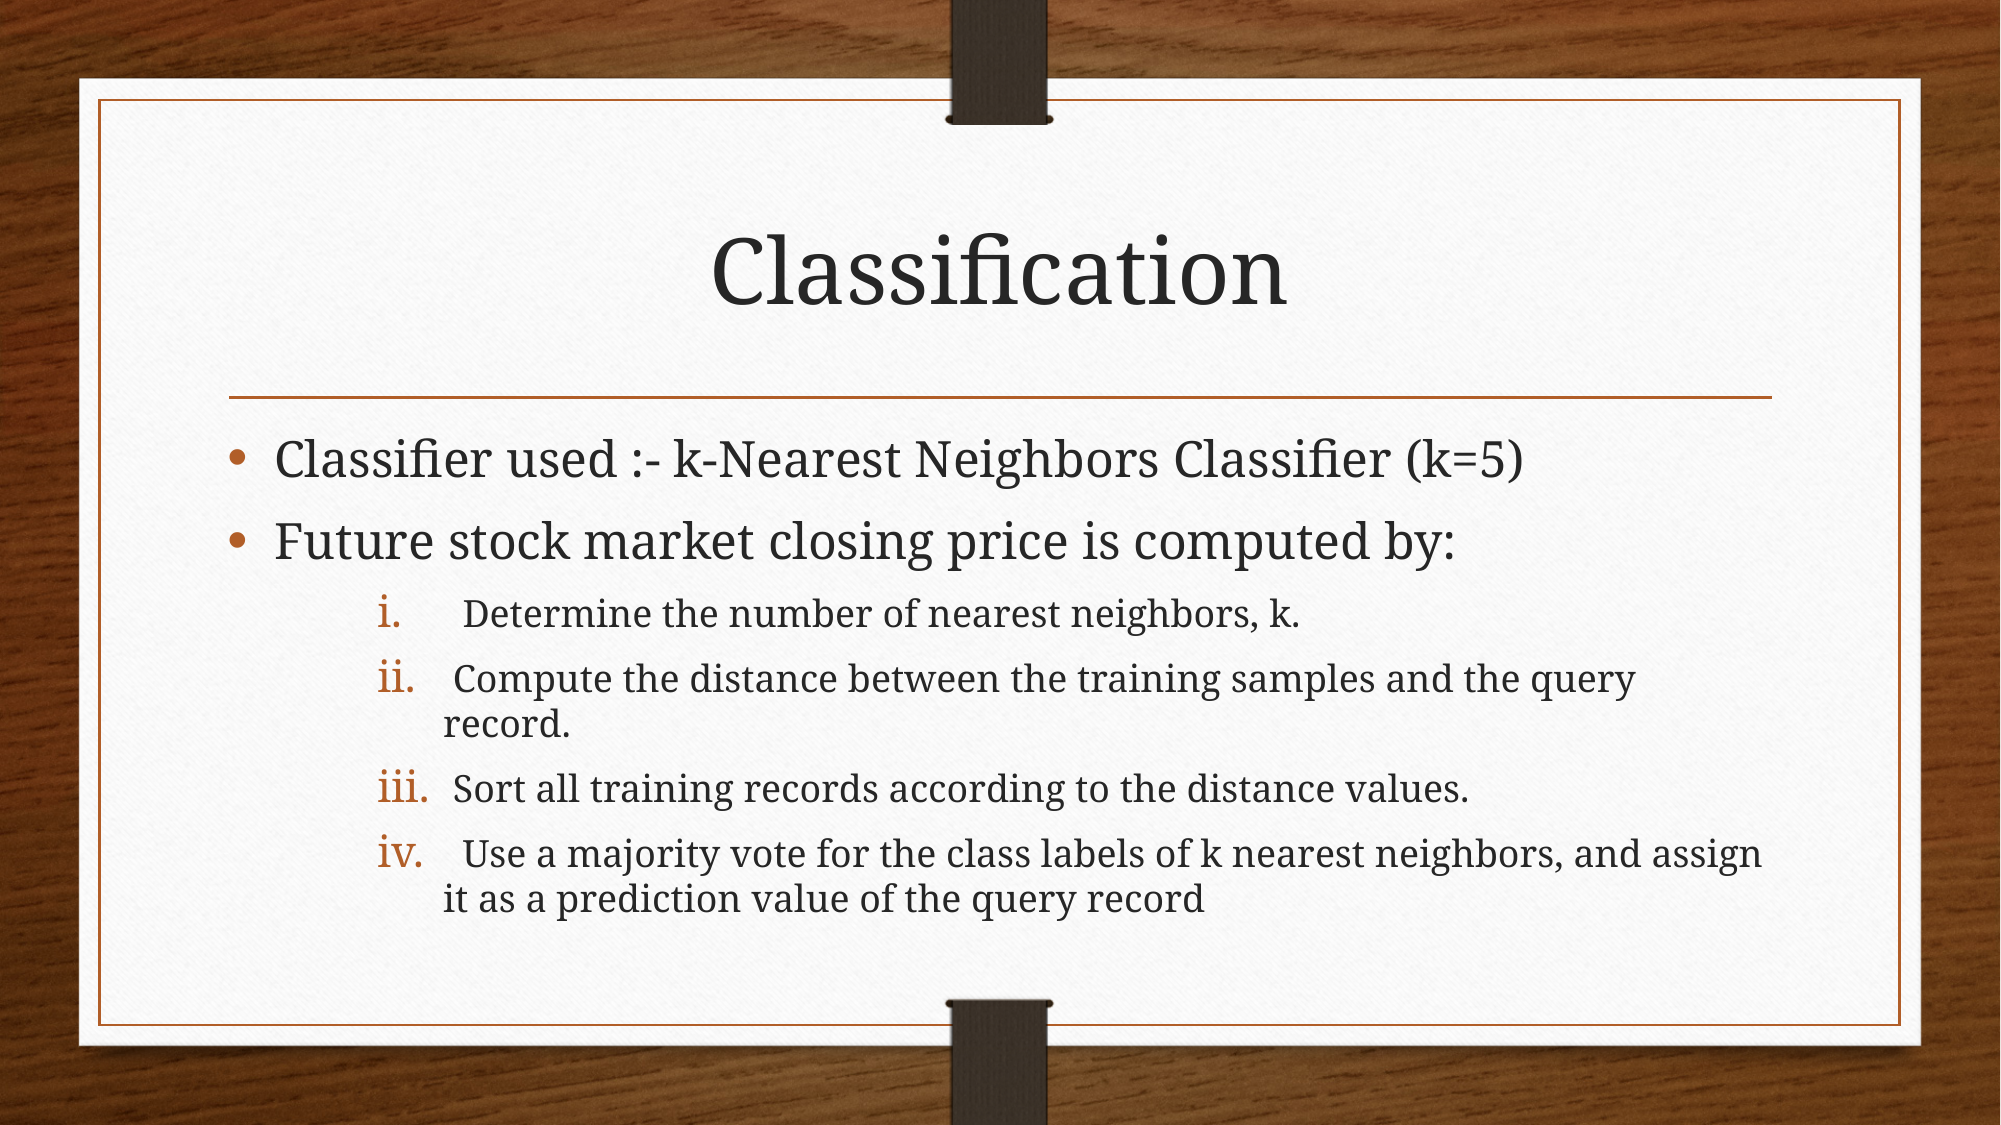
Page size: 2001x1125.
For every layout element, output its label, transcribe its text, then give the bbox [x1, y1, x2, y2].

title Classification [212, 161, 1788, 375]
list Classifier used :- k-Nearest Neighbors Classifier (k=5) Future stock market closing price is computed by: Determine the number of nearest neighbors, k. Compute the distance between the training samples and the query record. Sort all training records according to the distance values. Use a majority vote for the class labels of k nearest neighbors, and assign it as a prediction value of the query record [212, 419, 1788, 964]
picture [0, 0, 948, 1125]
picture [101, 0, 2001, 1125]
